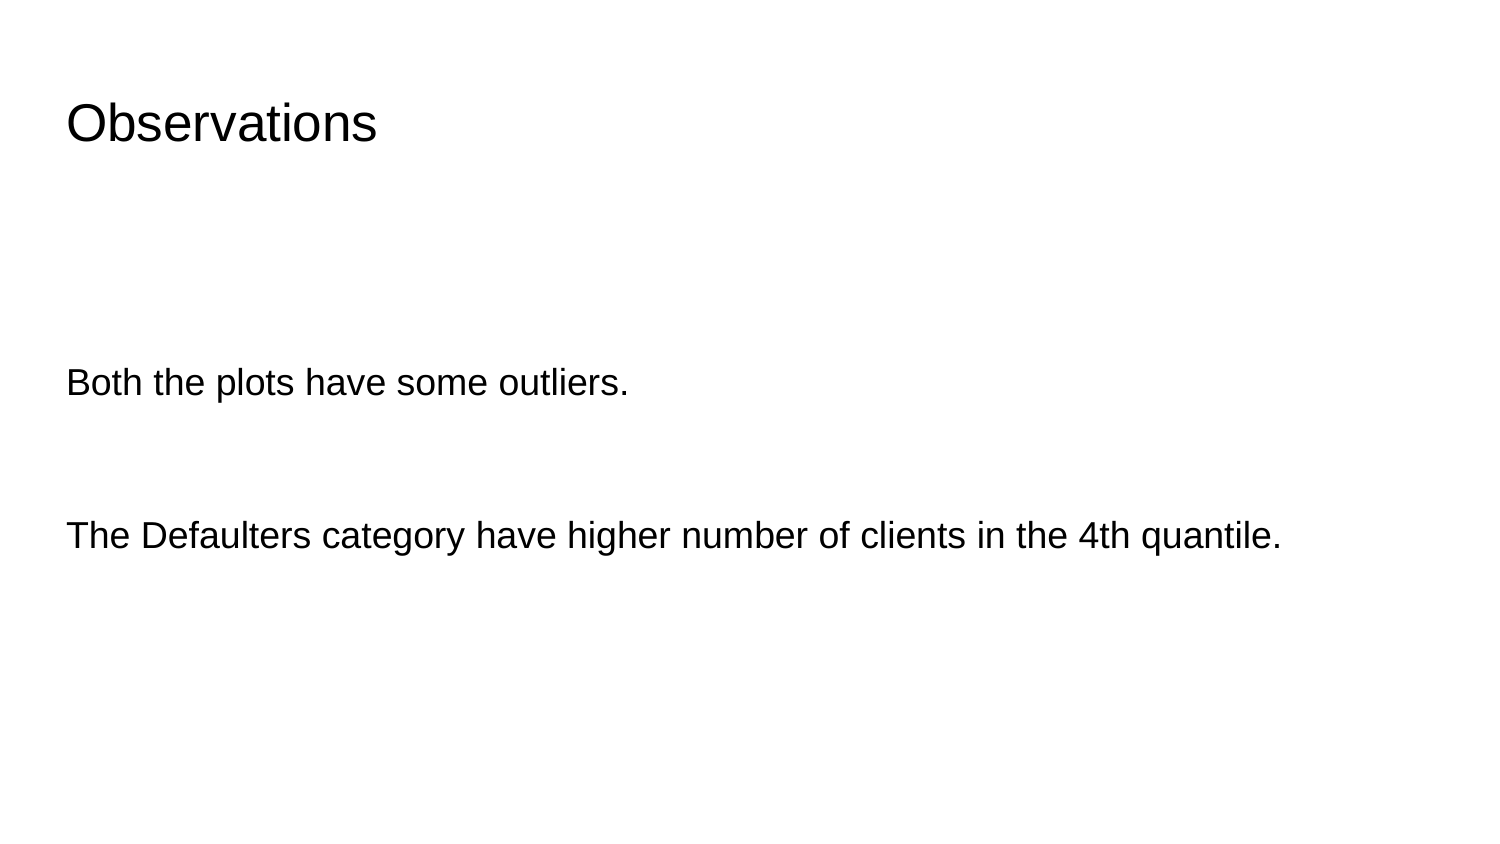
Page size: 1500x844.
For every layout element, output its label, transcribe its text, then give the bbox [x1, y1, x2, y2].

title Observations [51, 72, 1449, 167]
list Both the plots have some outliers. The Defaulters category have higher number of clients in the 4th quantile. [51, 189, 1449, 750]
